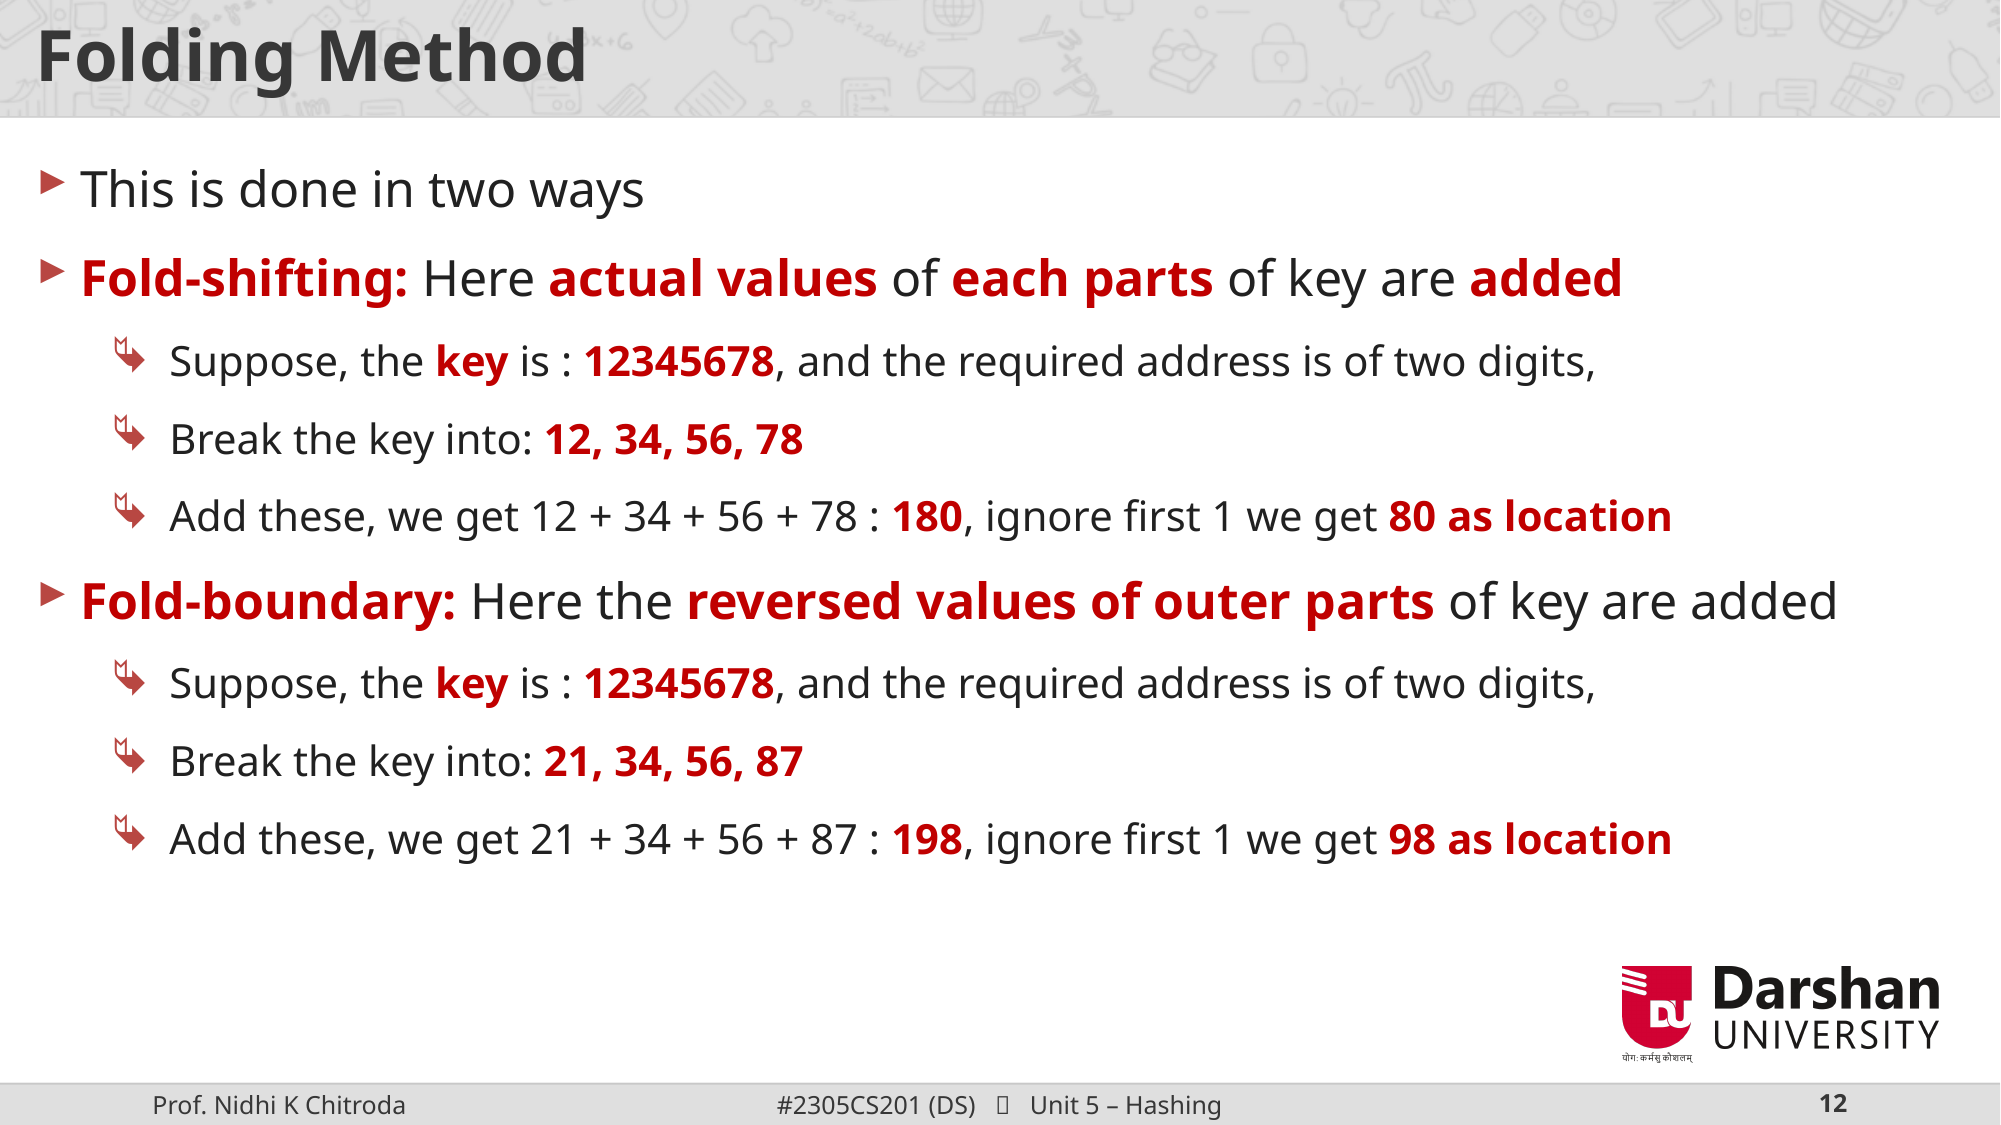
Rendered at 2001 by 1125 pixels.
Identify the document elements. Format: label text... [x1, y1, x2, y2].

list This is done in two ways Fold-shifting: Here actual values of each parts of key are added Suppose, the key is : 12345678, and the required address is of two digits, Break the key into: 12, 34, 56, 78 Add these, we get 12 + 34 + 56 + 78 : 180, ignore first 1 we get 80 as location Fold-boundary: Here the reversed values of outer parts of key are added Suppose, the key is : 12345678, and the required address is of two digits, Break the key into: 21, 34, 56, 87 Add these, we get 21 + 34 + 56 + 87 : 198, ignore first 1 we get 98 as location [21, 141, 1980, 1063]
title Folding Method [0, 0, 2000, 117]
